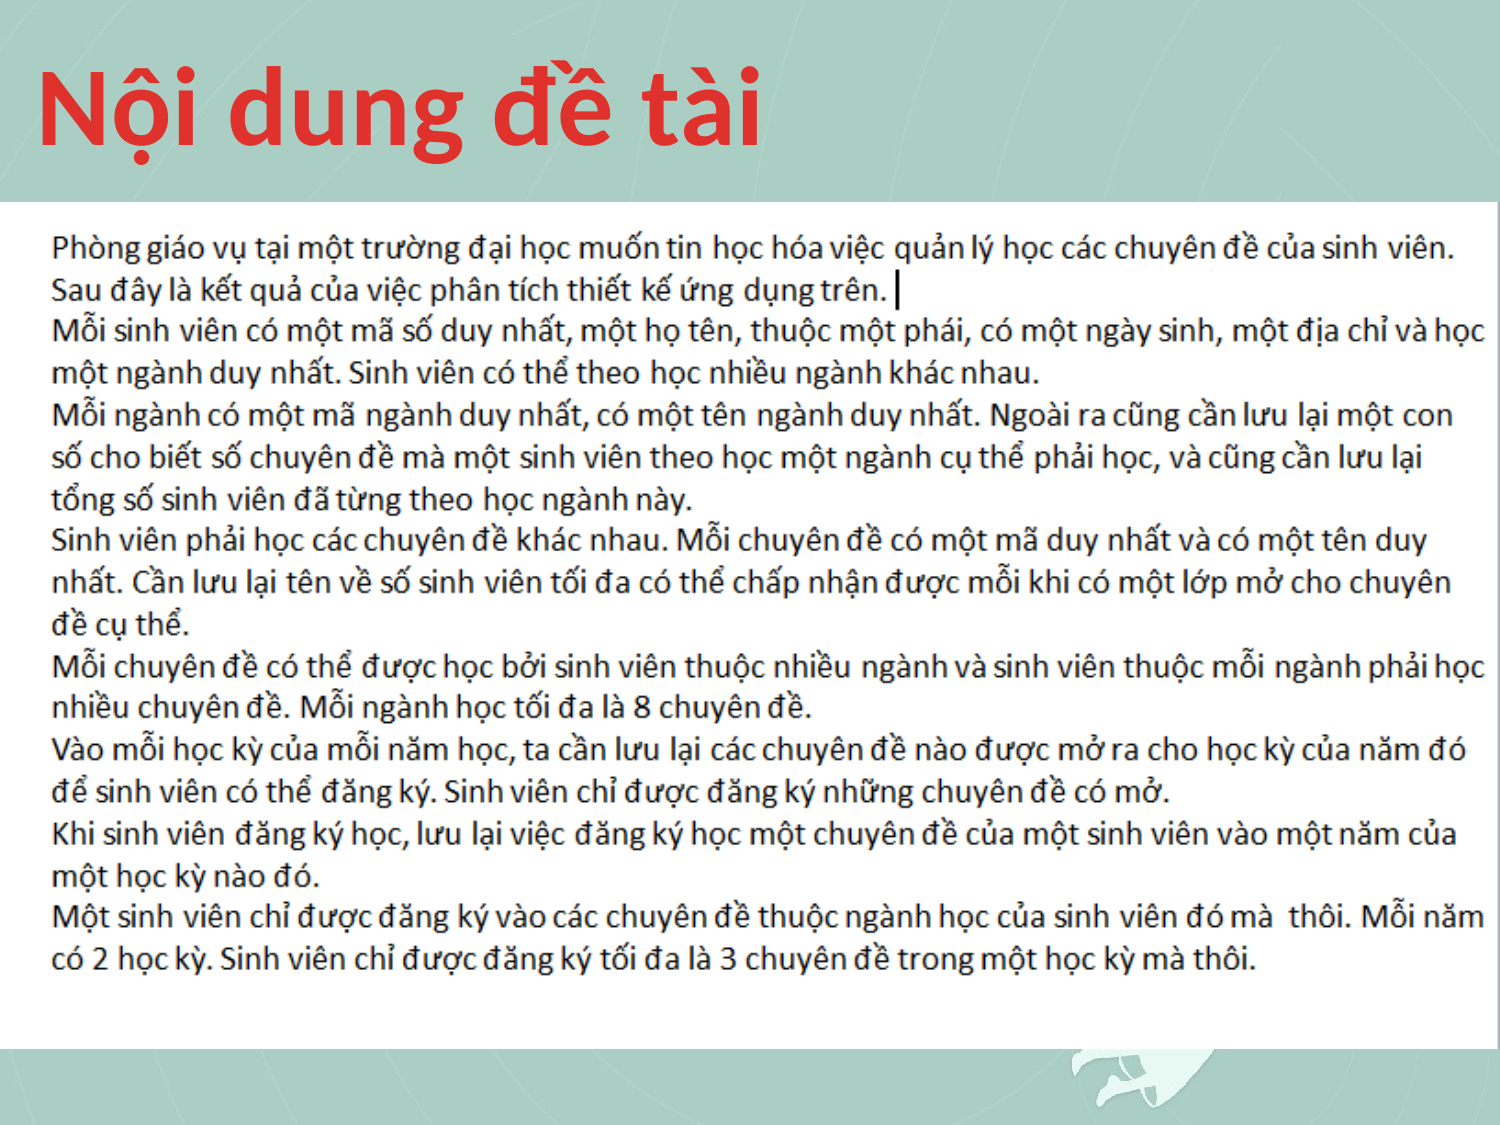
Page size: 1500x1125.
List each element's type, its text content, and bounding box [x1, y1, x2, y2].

title Nội dung đề tài [17, 0, 786, 200]
picture [0, 0, 1500, 1125]
